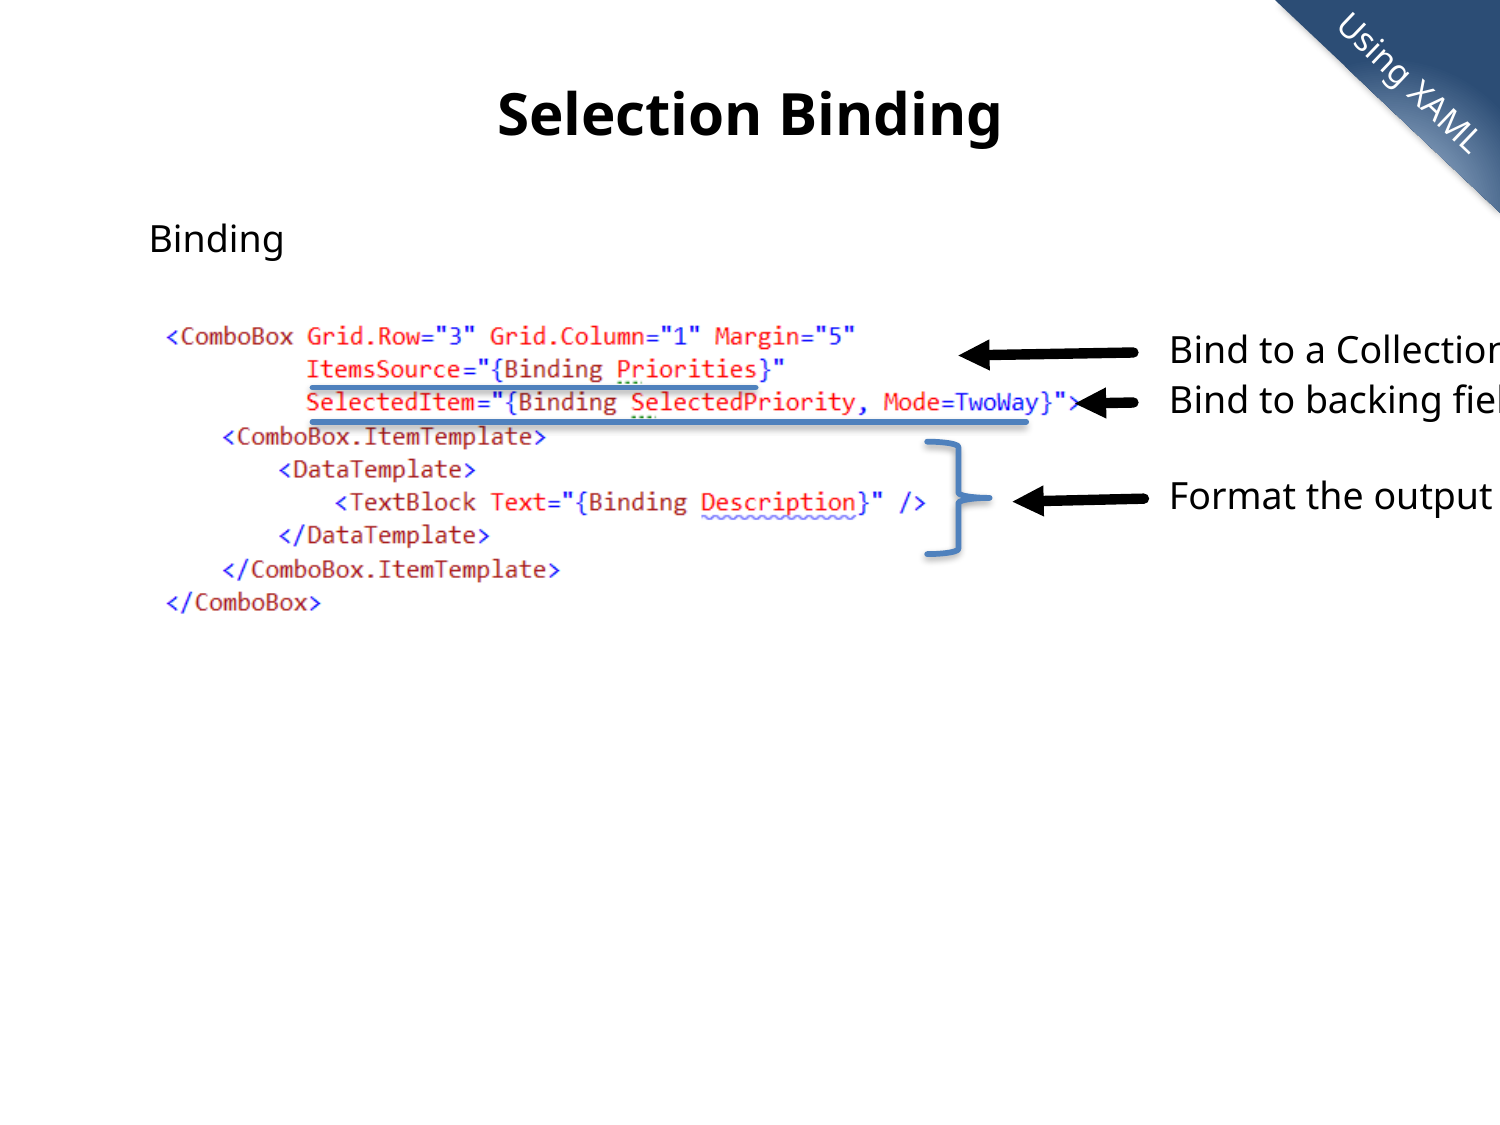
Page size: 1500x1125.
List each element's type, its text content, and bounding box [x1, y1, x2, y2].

text_box Bind to backing field [1154, 368, 1500, 428]
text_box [1256, 0, 1500, 213]
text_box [958, 352, 1134, 356]
text_box Format the output [1154, 464, 1500, 525]
text_box Binding [133, 207, 601, 268]
title Selection Binding [74, 49, 1250, 176]
picture [149, 301, 1108, 628]
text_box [1012, 498, 1144, 502]
text_box Bind to a Collection [1154, 318, 1500, 368]
